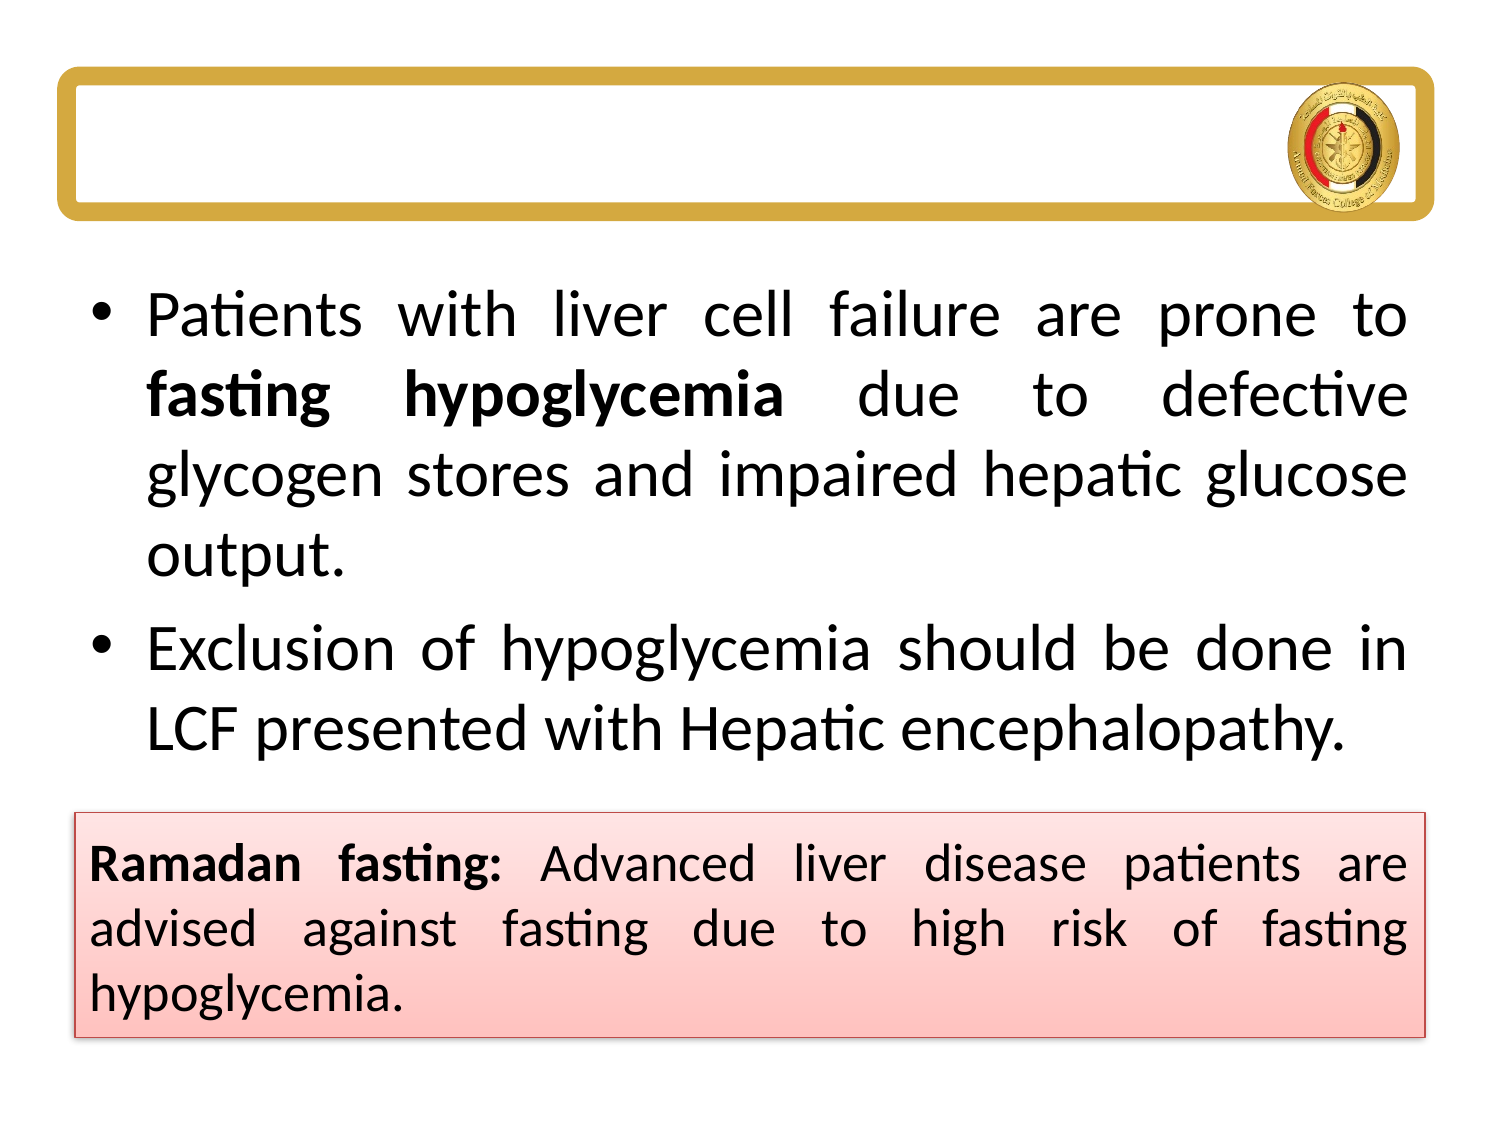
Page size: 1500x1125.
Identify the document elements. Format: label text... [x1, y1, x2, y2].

picture [1287, 82, 1400, 213]
text_box Ramadan fasting: Advanced liver disease patients are advised against fasting due to high risk of fasting hypoglycemia. [74, 812, 1426, 1038]
list Patients with liver cell failure are prone to fasting hypoglycemia due to defective glycogen stores and impaired hepatic glucose output. Exclusion of hypoglycemia should be done in LCF presented with Hepatic encephalopathy. [75, 262, 1425, 811]
